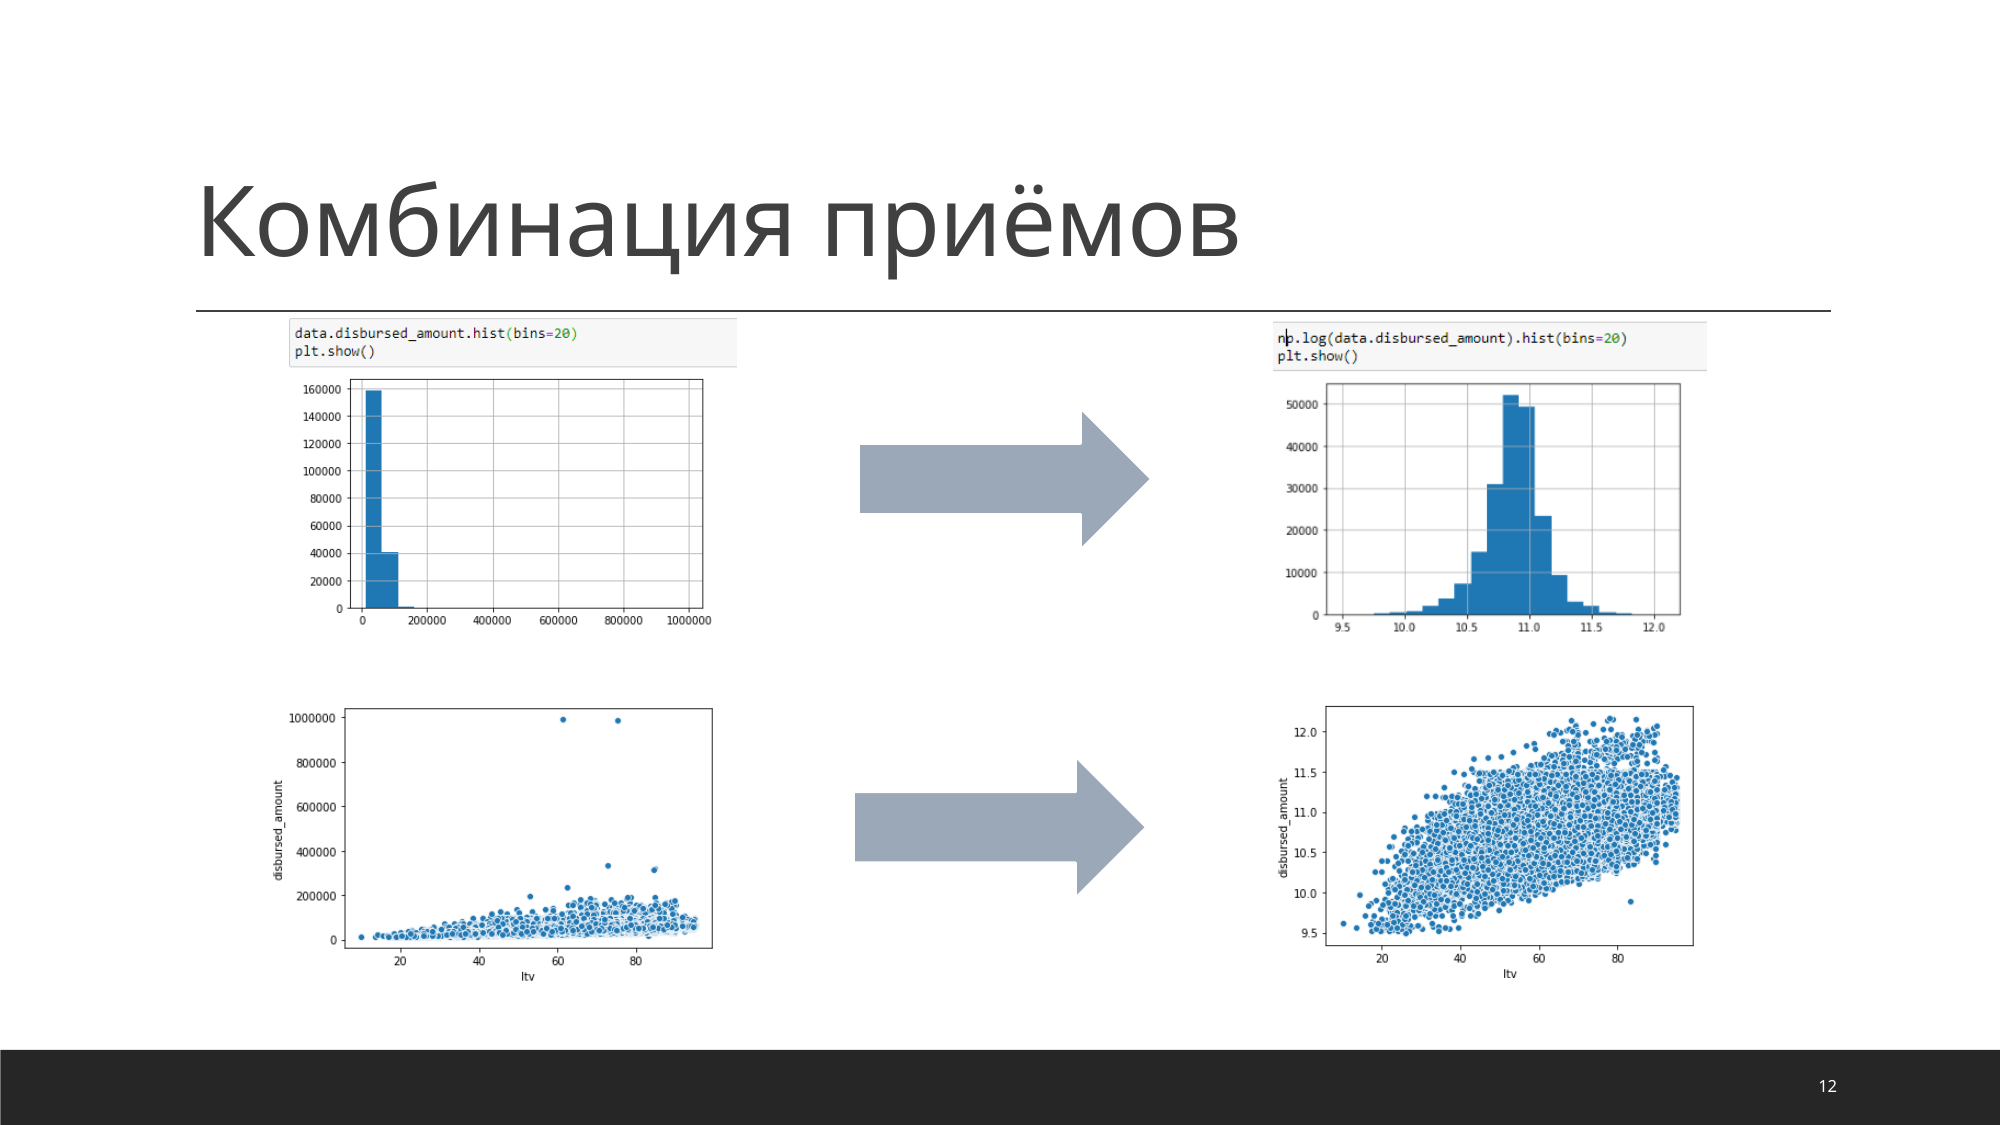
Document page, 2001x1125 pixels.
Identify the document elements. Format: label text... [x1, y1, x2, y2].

text_box [852, 755, 1148, 900]
picture [1273, 317, 1708, 641]
picture [289, 317, 737, 636]
title Комбинация приёмов [180, 47, 1830, 285]
picture [1263, 695, 1708, 989]
slide_number 12 [1803, 1057, 1932, 1118]
picture [258, 695, 737, 995]
text_box [857, 406, 1153, 552]
